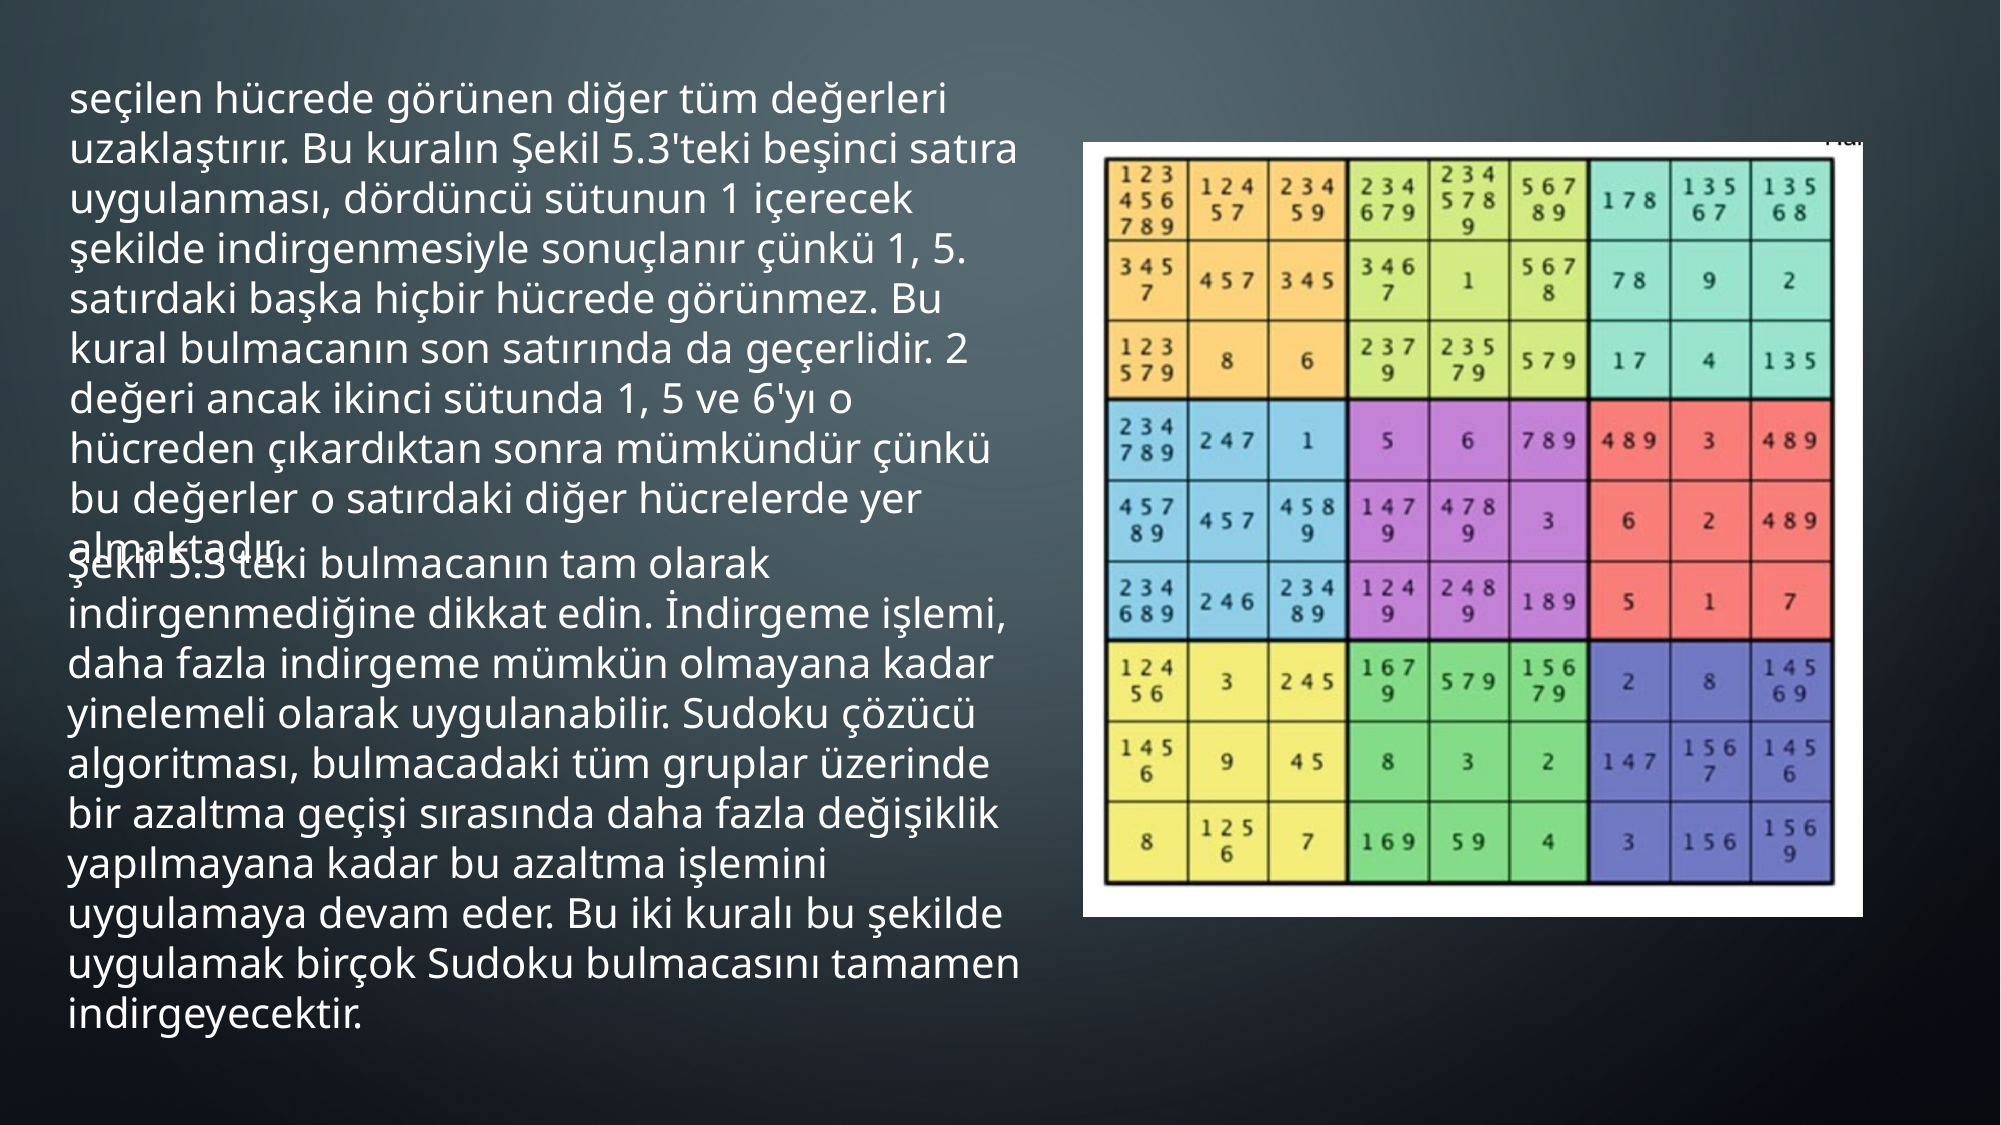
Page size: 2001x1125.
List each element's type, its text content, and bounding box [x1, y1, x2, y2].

text_box seçilen hücrede görünen diğer tüm değerleri uzaklaştırır. Bu kuralın Şekil 5.3'teki beşinci satıra uygulanması, dördüncü sütunun 1 içerecek şekilde indirgenmesiyle sonuçlanır çünkü 1, 5. satırdaki başka hiçbir hücrede görünmez. Bu kural bulmacanın son satırında da geçerlidir. 2 değeri ancak ikinci sütunda 1, 5 ve 6'yı o hücreden çıkardıktan sonra mümkündür çünkü bu değerler o satırdaki diğer hücrelerde yer almaktadır. [55, 63, 1056, 579]
text_box Şekil 5.3'teki bulmacanın tam olarak indirgenmediğine dikkat edin. İndirgeme işlemi, daha fazla indirgeme mümkün olmayana kadar yinelemeli olarak uygulanabilir. Sudoku çözücü algoritması, bulmacadaki tüm gruplar üzerinde bir azaltma geçişi sırasında daha fazla değişiklik yapılmayana kadar bu azaltma işlemini uygulamaya devam eder. Bu iki kuralı bu şekilde uygulamak birçok Sudoku bulmacasını tamamen indirgeyecektir. [52, 529, 1053, 1045]
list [1082, 141, 1864, 917]
